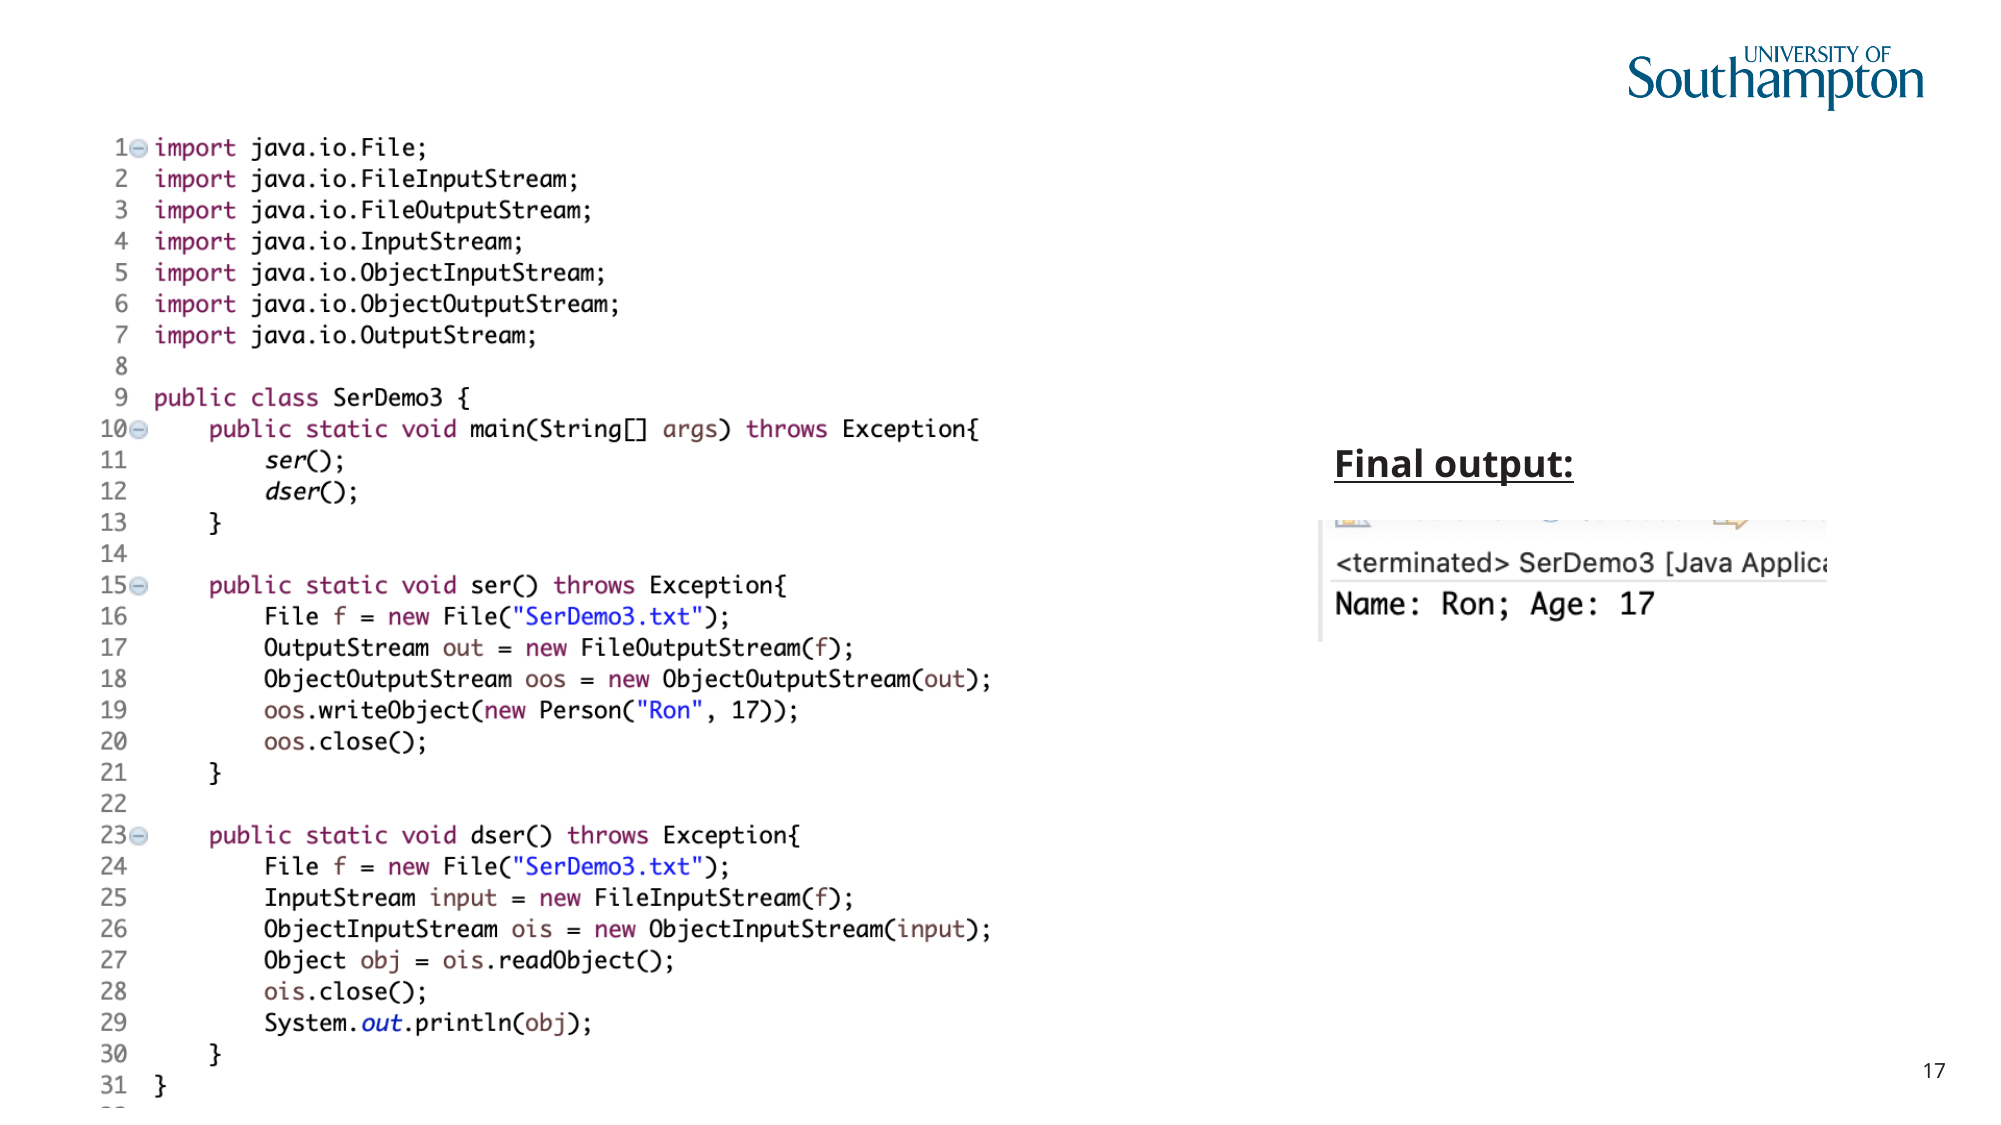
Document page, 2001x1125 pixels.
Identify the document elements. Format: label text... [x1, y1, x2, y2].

picture [99, 136, 1040, 1109]
picture [1629, 71, 1648, 95]
picture [1318, 520, 1828, 642]
picture [1869, 48, 1877, 60]
title Externalizable Example [102, 113, 1882, 268]
picture [1629, 46, 1924, 111]
text_box Final output: [1318, 432, 1615, 493]
